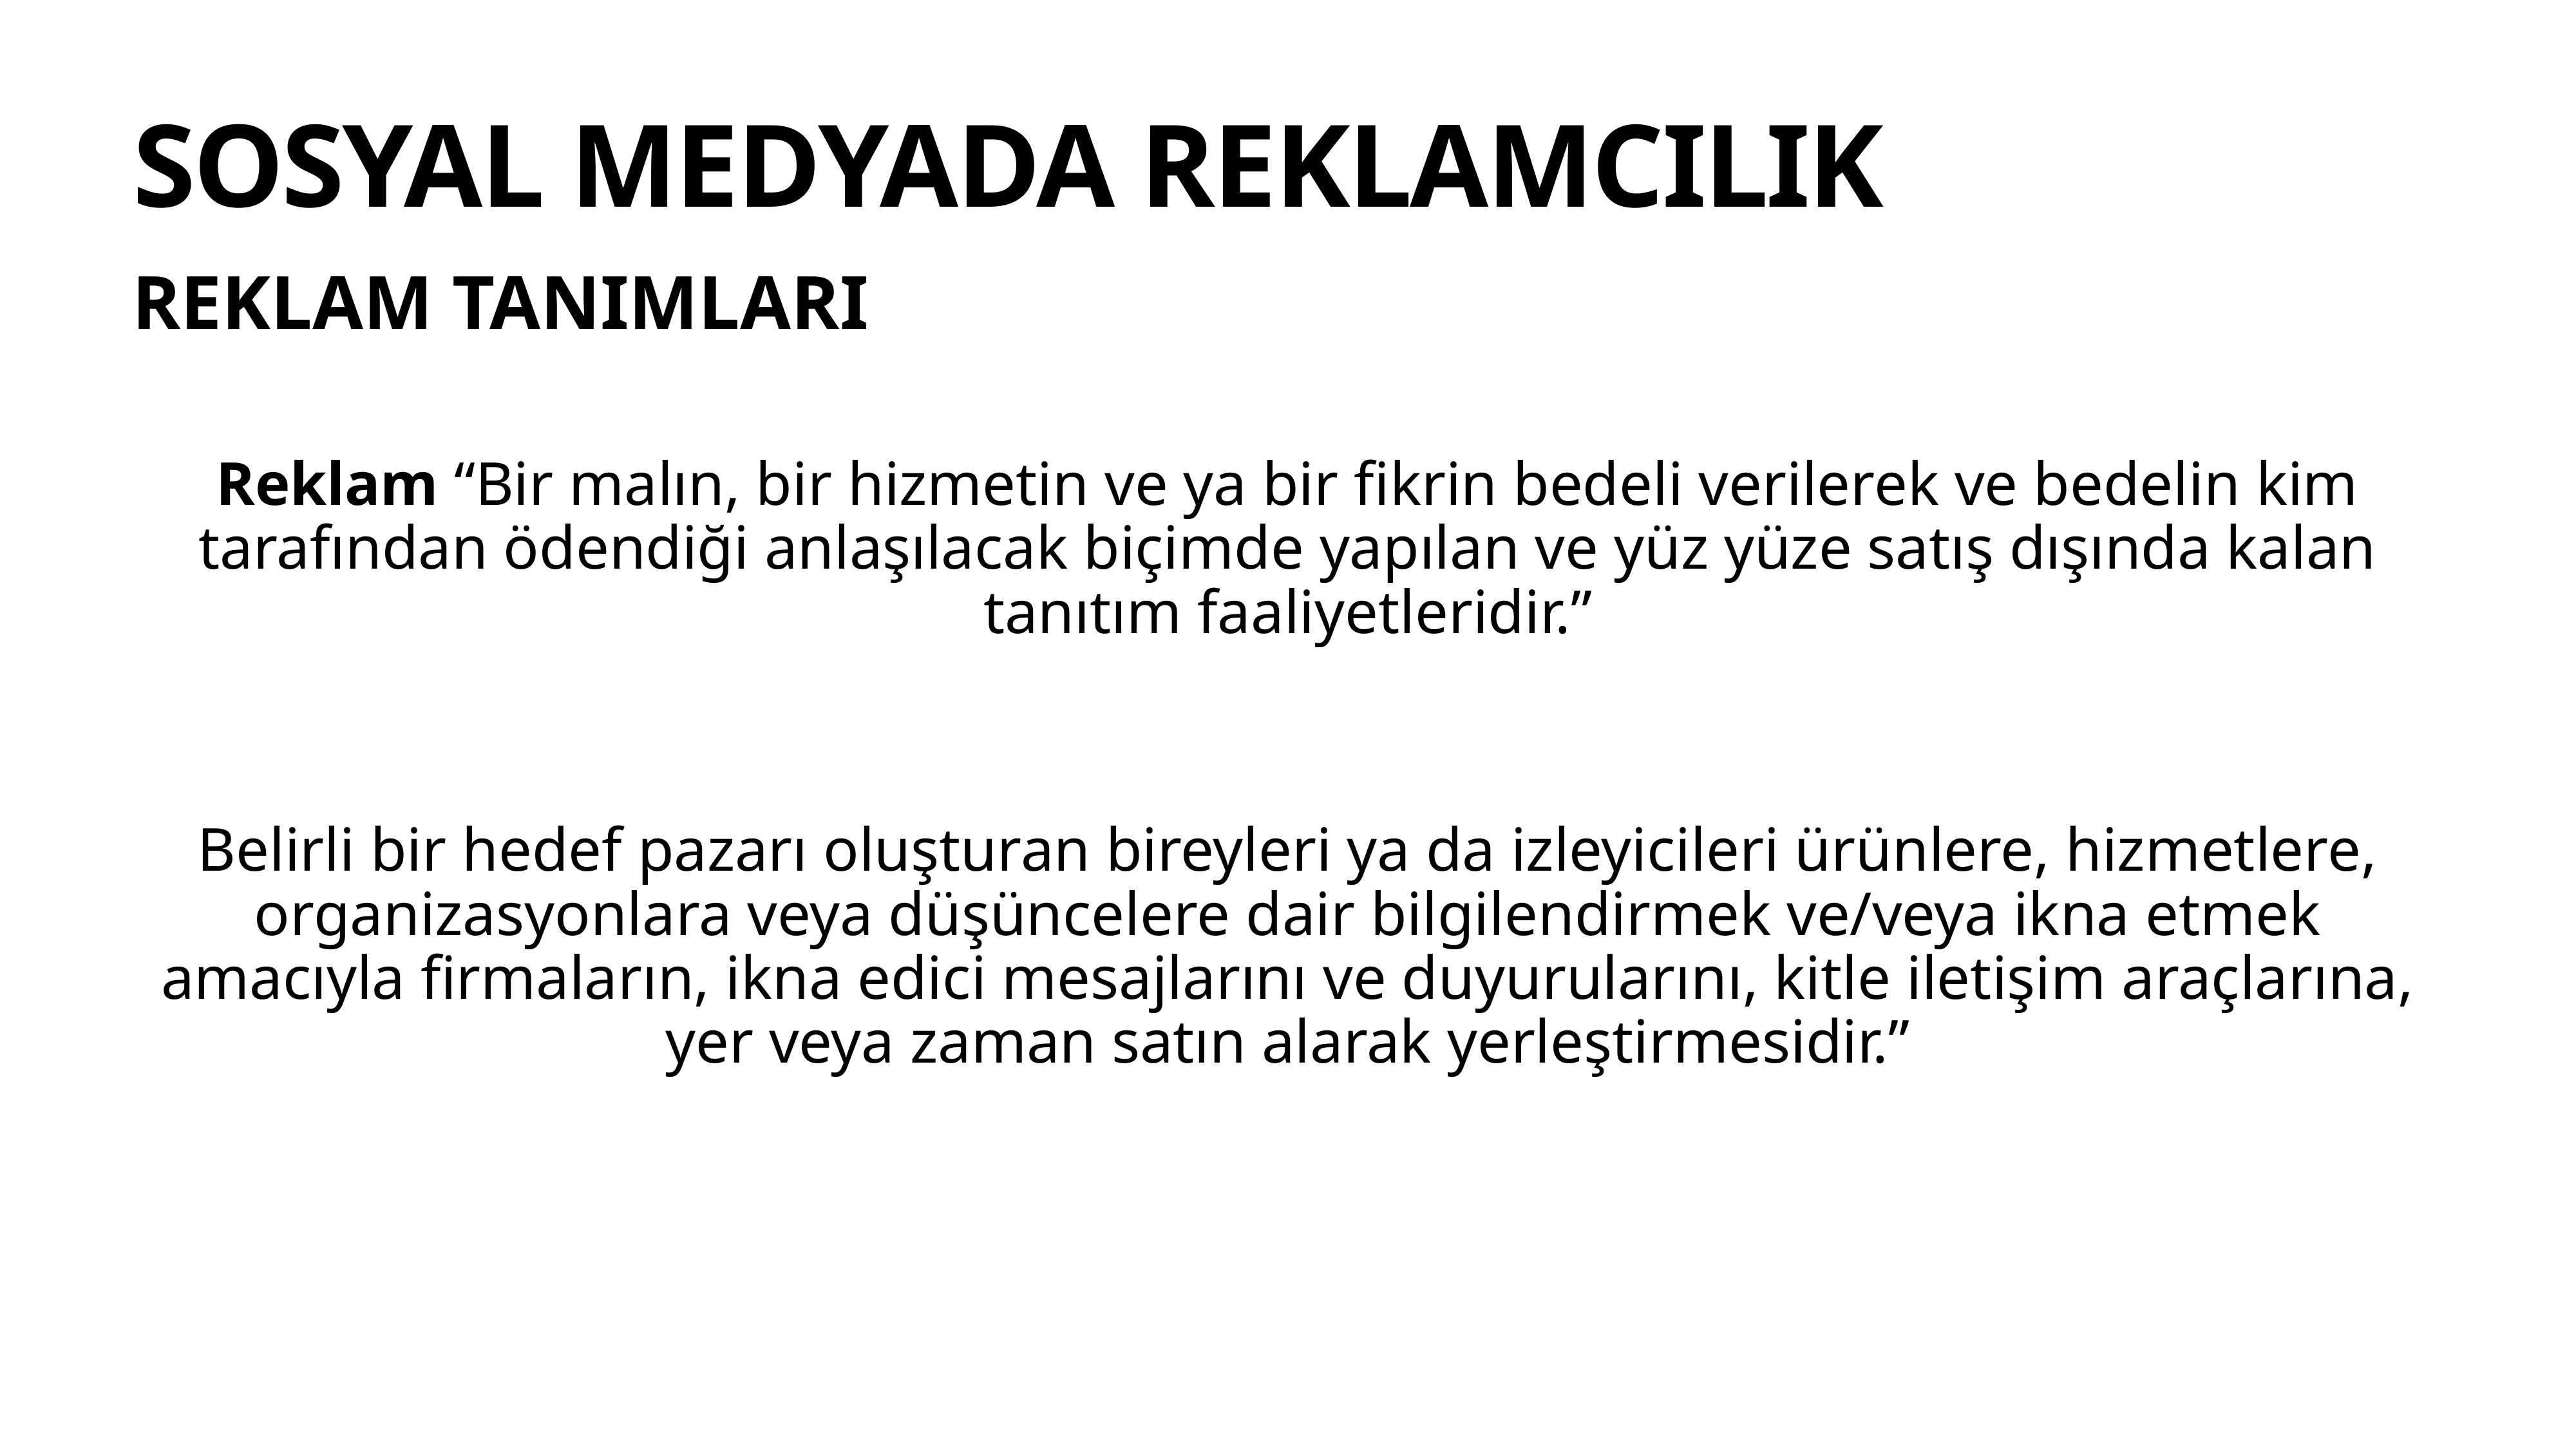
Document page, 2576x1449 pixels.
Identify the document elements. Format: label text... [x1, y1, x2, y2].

title SOSYAL MEDYADA REKLAMCILIK [127, 113, 2449, 250]
list Reklam “Bir malın, bir hizmetin ve ya bir fikrin bedeli verilerek ve bedelin kim tarafından ödendiği anlaşılacak biçimde yapılan ve yüz yüze satış dışında kalan tanıtım faaliyetleridir.” Belirli bir hedef pazarı oluşturan bireyleri ya da izleyicileri ürünlere, hizmetlere, organizasyonlara veya düşüncelere dair bilgilendirmek ve/veya ikna etmek amacıyla firmaların, ikna edici mesajlarını ve duyurularını, kitle iletişim araçlarına, yer veya zaman satın alarak yerleştirmesidir.” [127, 448, 2449, 1321]
list REKLAM TANIMLARI [127, 250, 2449, 350]
